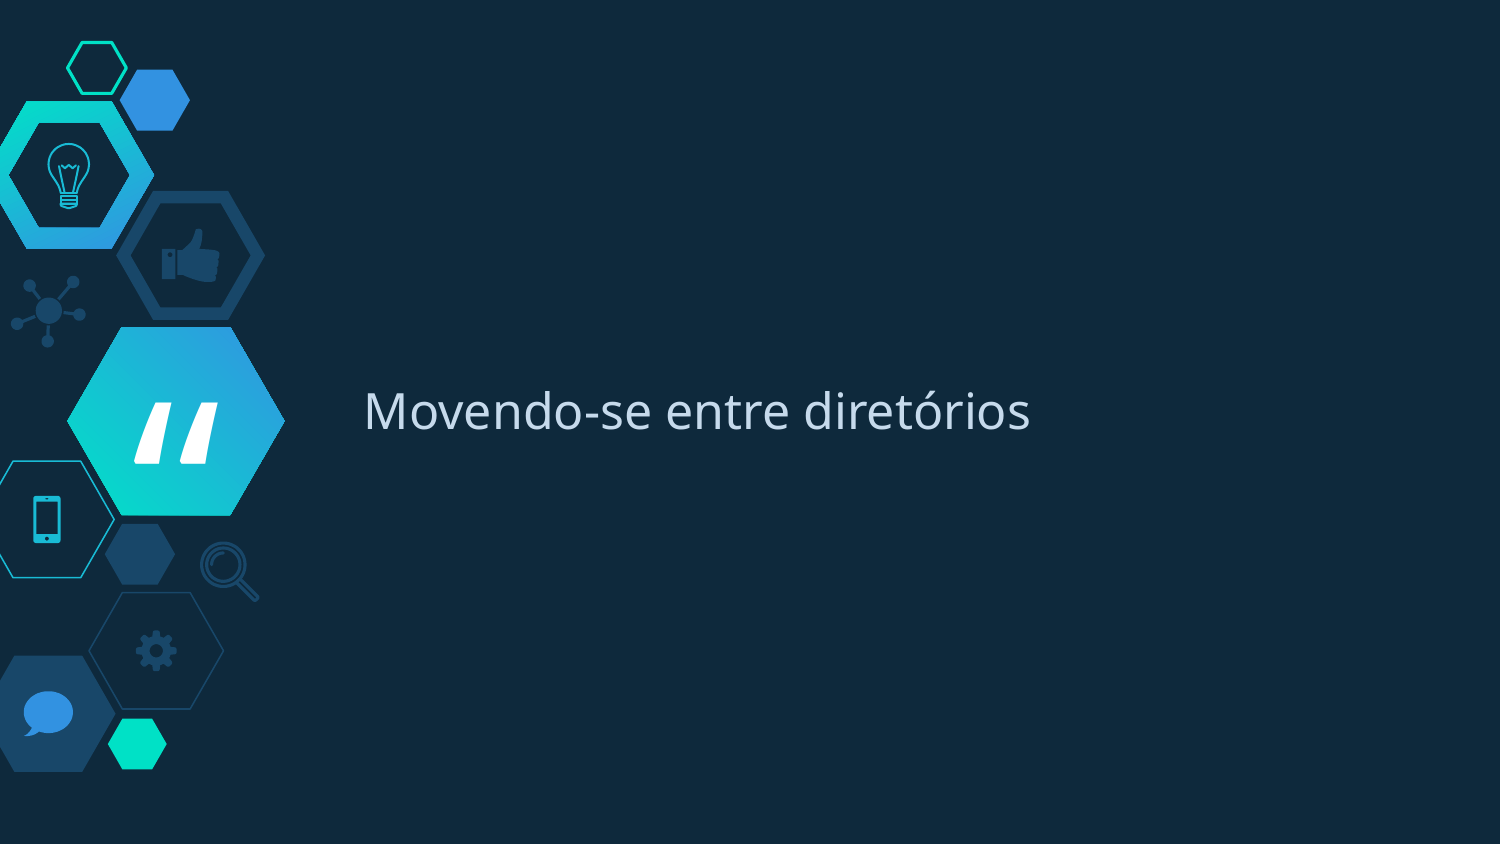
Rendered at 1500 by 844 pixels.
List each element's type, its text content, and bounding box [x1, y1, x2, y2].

list Movendo-se entre diretórios [336, 342, 1368, 477]
